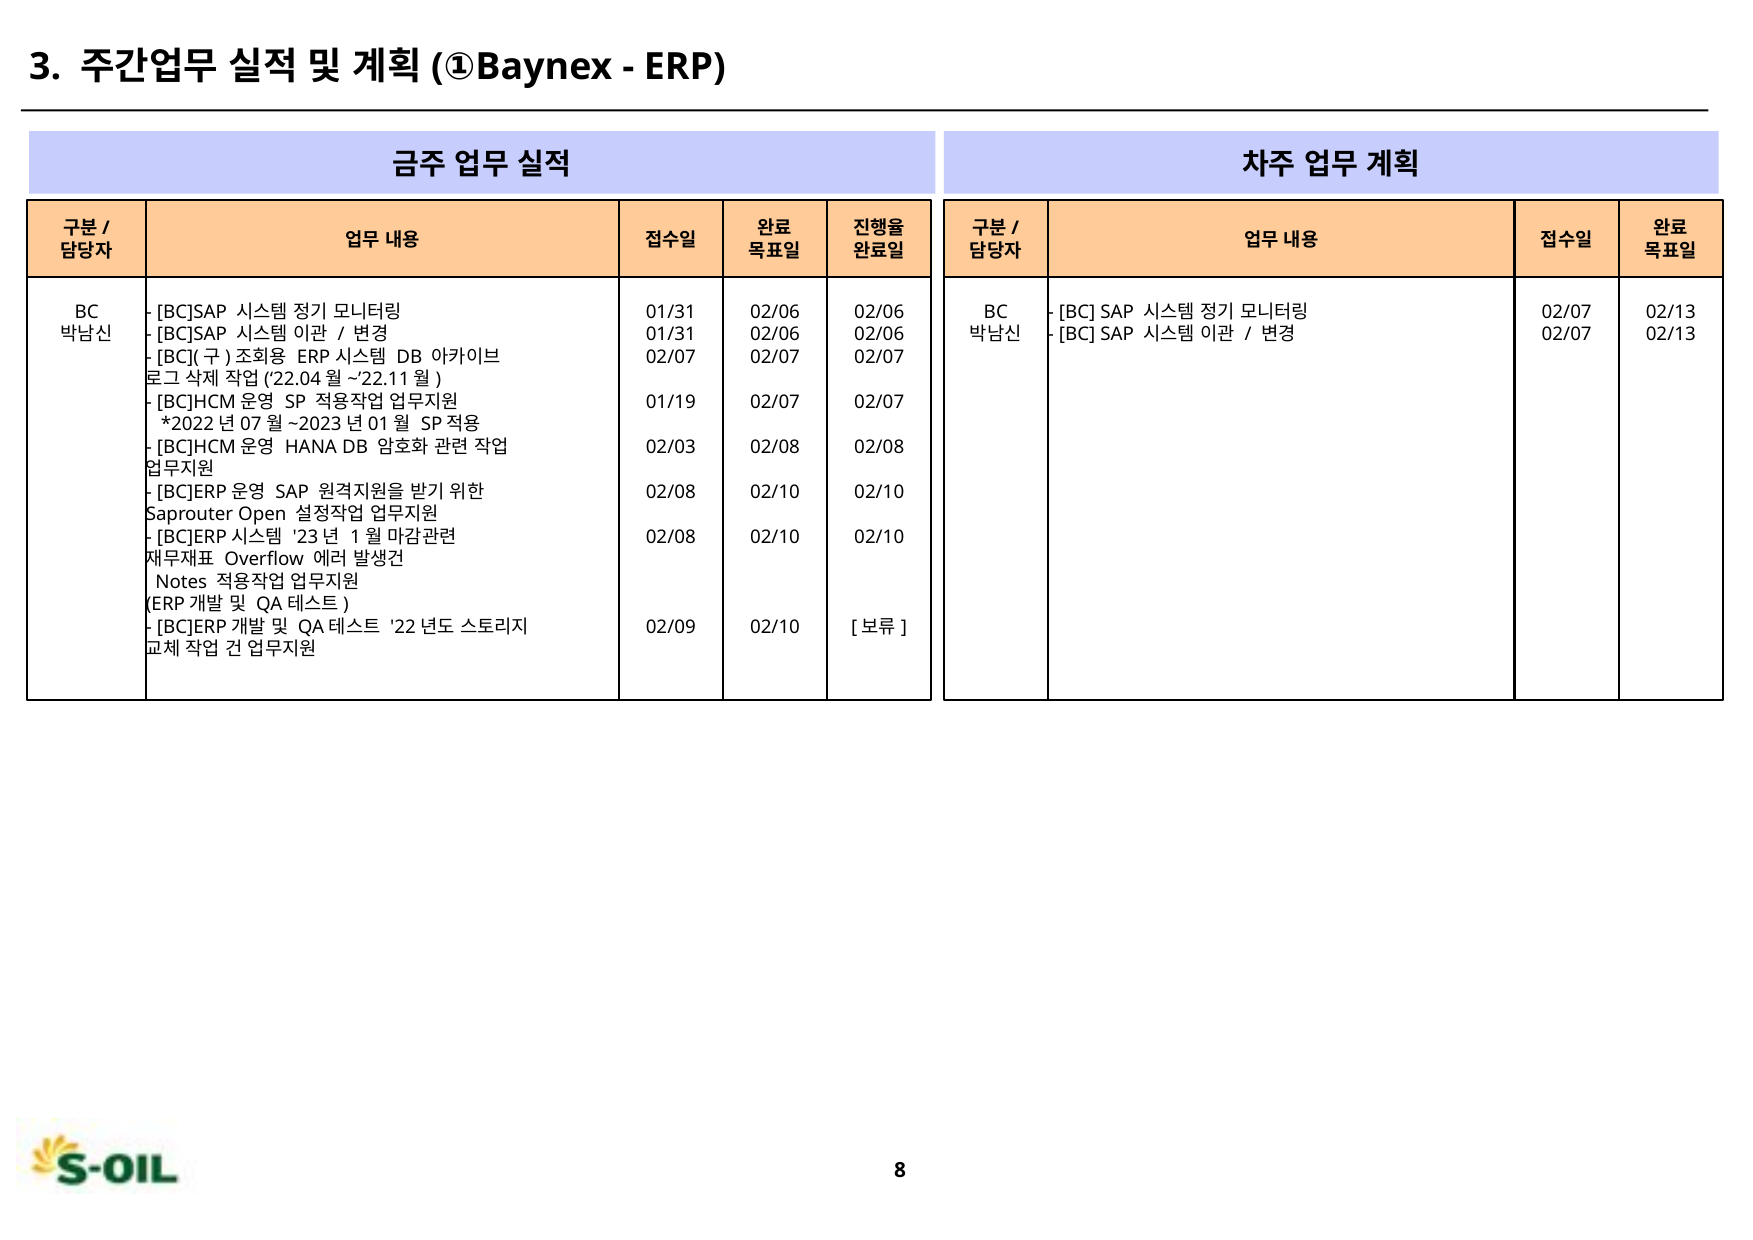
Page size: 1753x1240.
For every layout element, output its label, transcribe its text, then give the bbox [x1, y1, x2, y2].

text_box BC 박남신 [27, 277, 145, 700]
text_box 구분/ 담당자 [943, 200, 1047, 277]
text_box - [BC]SAP 시스템 정기 모니터링 - [BC]SAP 시스템 이관 / 변경 - [BC](구)조회용 ERP시스템 DB 아카이브 로그 삭제 작업(‘22.04월~’22.11월) - [BC]HCM운영 SP 적용작업 업무지원 *2022년07월~2023년01월 SP적용 - [BC]HCM운영 HANA DB 암호화 관련 작업 업무지원 - [BC]ERP운영 SAP 원격지원을 받기 위한 Saprouter Open 설정작업 업무지원 - [BC]ERP시스템 '23년 1월 마감관련 재무재표 Overflow 에러 발생건 Notes 적용작업 업무지원 (ERP개발 및 QA테스트) - [BC]ERP개발 및 QA테스트 '22년도 스토리지 교체 작업 건 업무지원 [145, 277, 618, 700]
text_box 02/06 02/06 02/07 02/07 02/08 02/10 02/10 [보류] [827, 277, 932, 700]
text_box 01/31 01/31 02/07 01/19 02/03 02/08 02/08 02/09 [618, 277, 723, 700]
text_box 접수일 [1514, 200, 1618, 277]
text_box 업무 내용 [1047, 200, 1514, 277]
text_box 구분/ 담당자 [27, 200, 145, 277]
picture [16, 1118, 205, 1194]
text_box 02/13 02/13 [1619, 277, 1723, 700]
text_box 3. 주간업무 실적 및 계획(①Baynex - ERP) [29, 41, 1009, 105]
text_box 접수일 [618, 200, 722, 277]
text_box 금주 업무 실적 [29, 131, 936, 194]
text_box - [BC] SAP 시스템 정기 모니터링 - [BC] SAP 시스템 이관 / 변경 [1048, 277, 1515, 700]
text_box BC 박남신 [943, 277, 1048, 700]
text_box 업무 내용 [145, 200, 618, 277]
text_box 완료 목표일 [1618, 200, 1723, 277]
text_box 차주 업무 계획 [943, 131, 1719, 194]
text_box 진행율 완료일 [827, 200, 932, 277]
text_box 8 [795, 1118, 1005, 1182]
text_box 02/07 02/07 [1515, 277, 1619, 700]
text_box 완료 목표일 [722, 200, 827, 277]
text_box 02/06 02/06 02/07 02/07 02/08 02/10 02/10 02/10 [723, 277, 827, 700]
